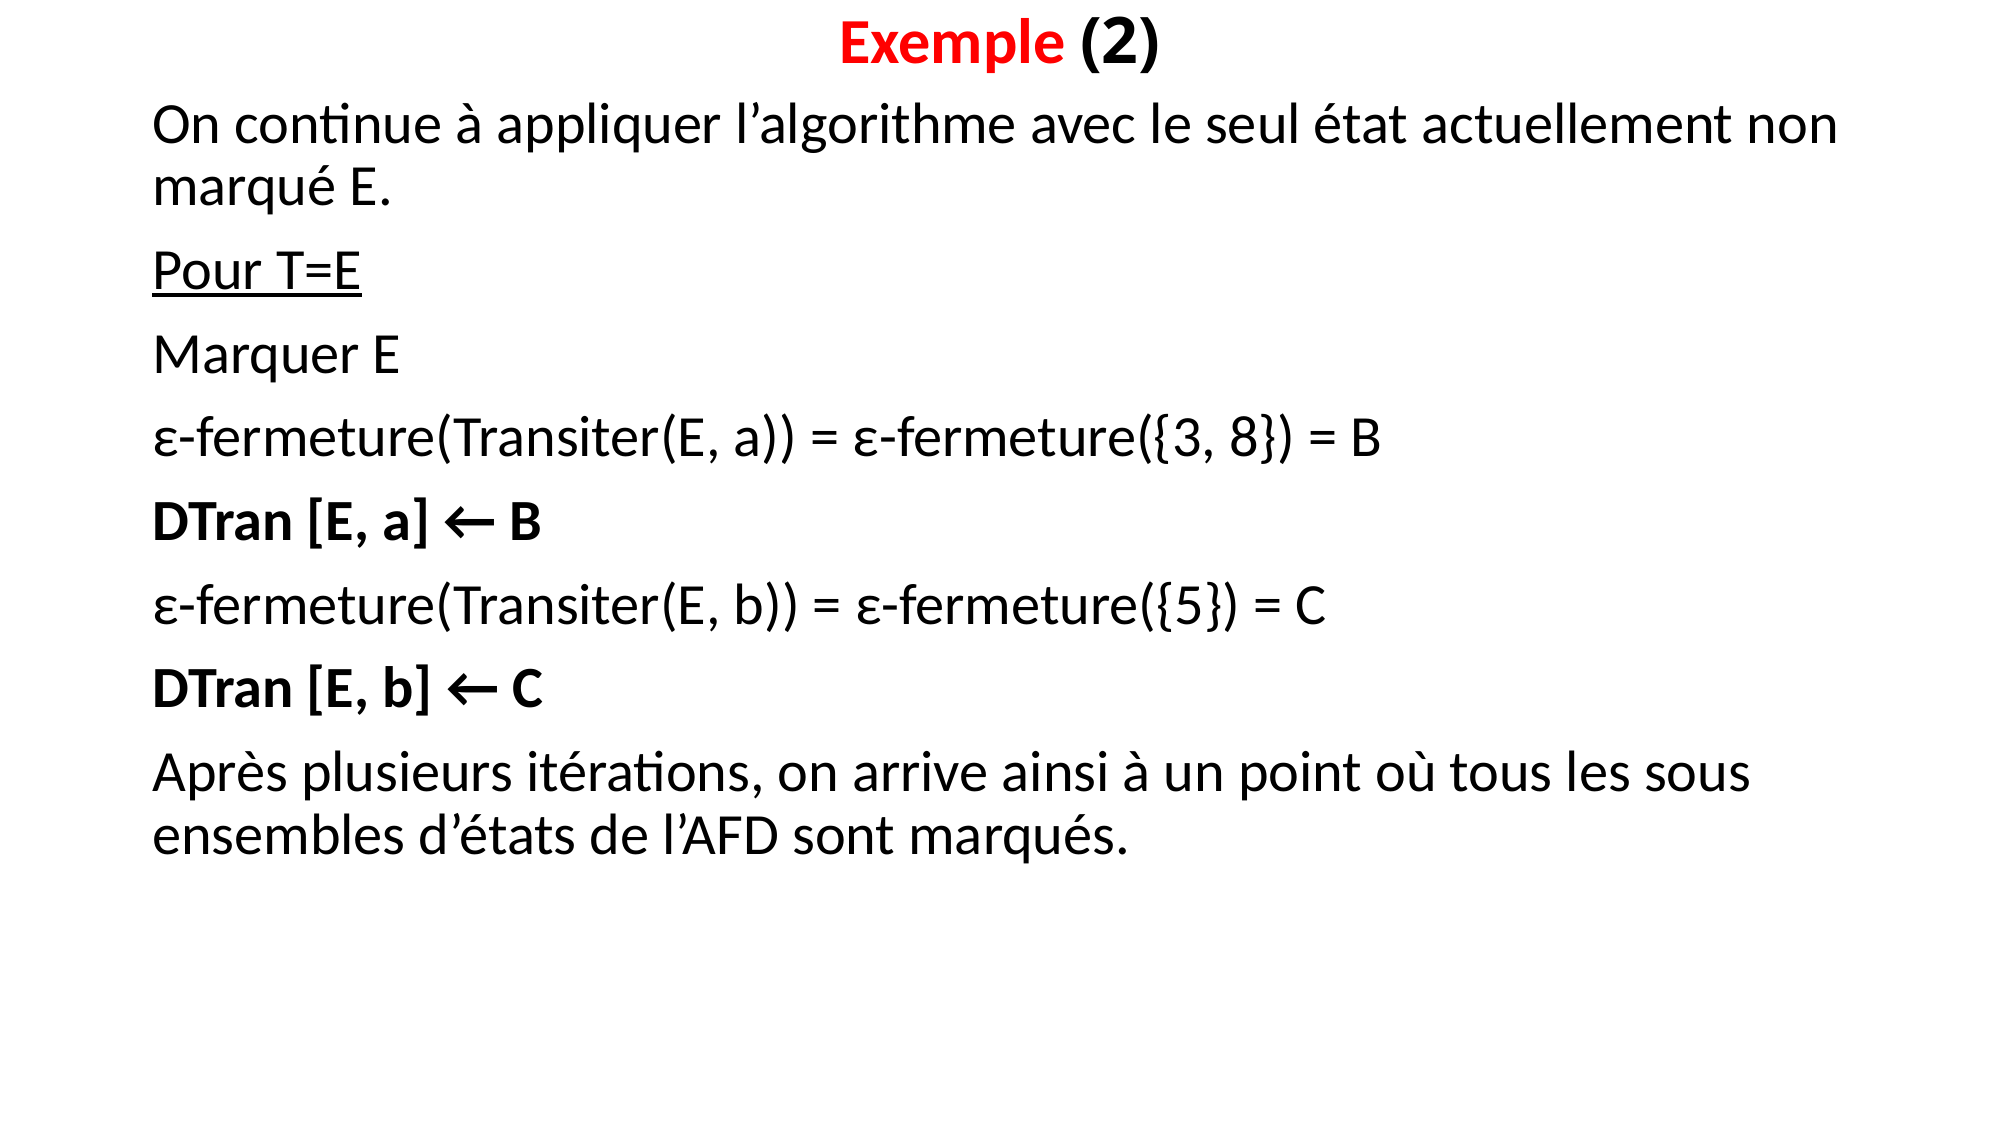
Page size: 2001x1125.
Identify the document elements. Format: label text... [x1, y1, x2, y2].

list On continue à appliquer l’algorithme avec le seul état actuellement non marqué E. Pour T=E Marquer E ε-fermeture(Transiter(E, a)) = ε-fermeture({3, 8}) = B DTran [E, a] ← B ε-fermeture(Transiter(E, b)) = ε-fermeture({5}) = C DTran [E, b] ← C Après plusieurs itérations, on arrive ainsi à un point où tous les sous ensembles d’états de l’AFD sont marqués. [137, 85, 1925, 1097]
title Exemple (2) [137, 0, 1863, 85]
